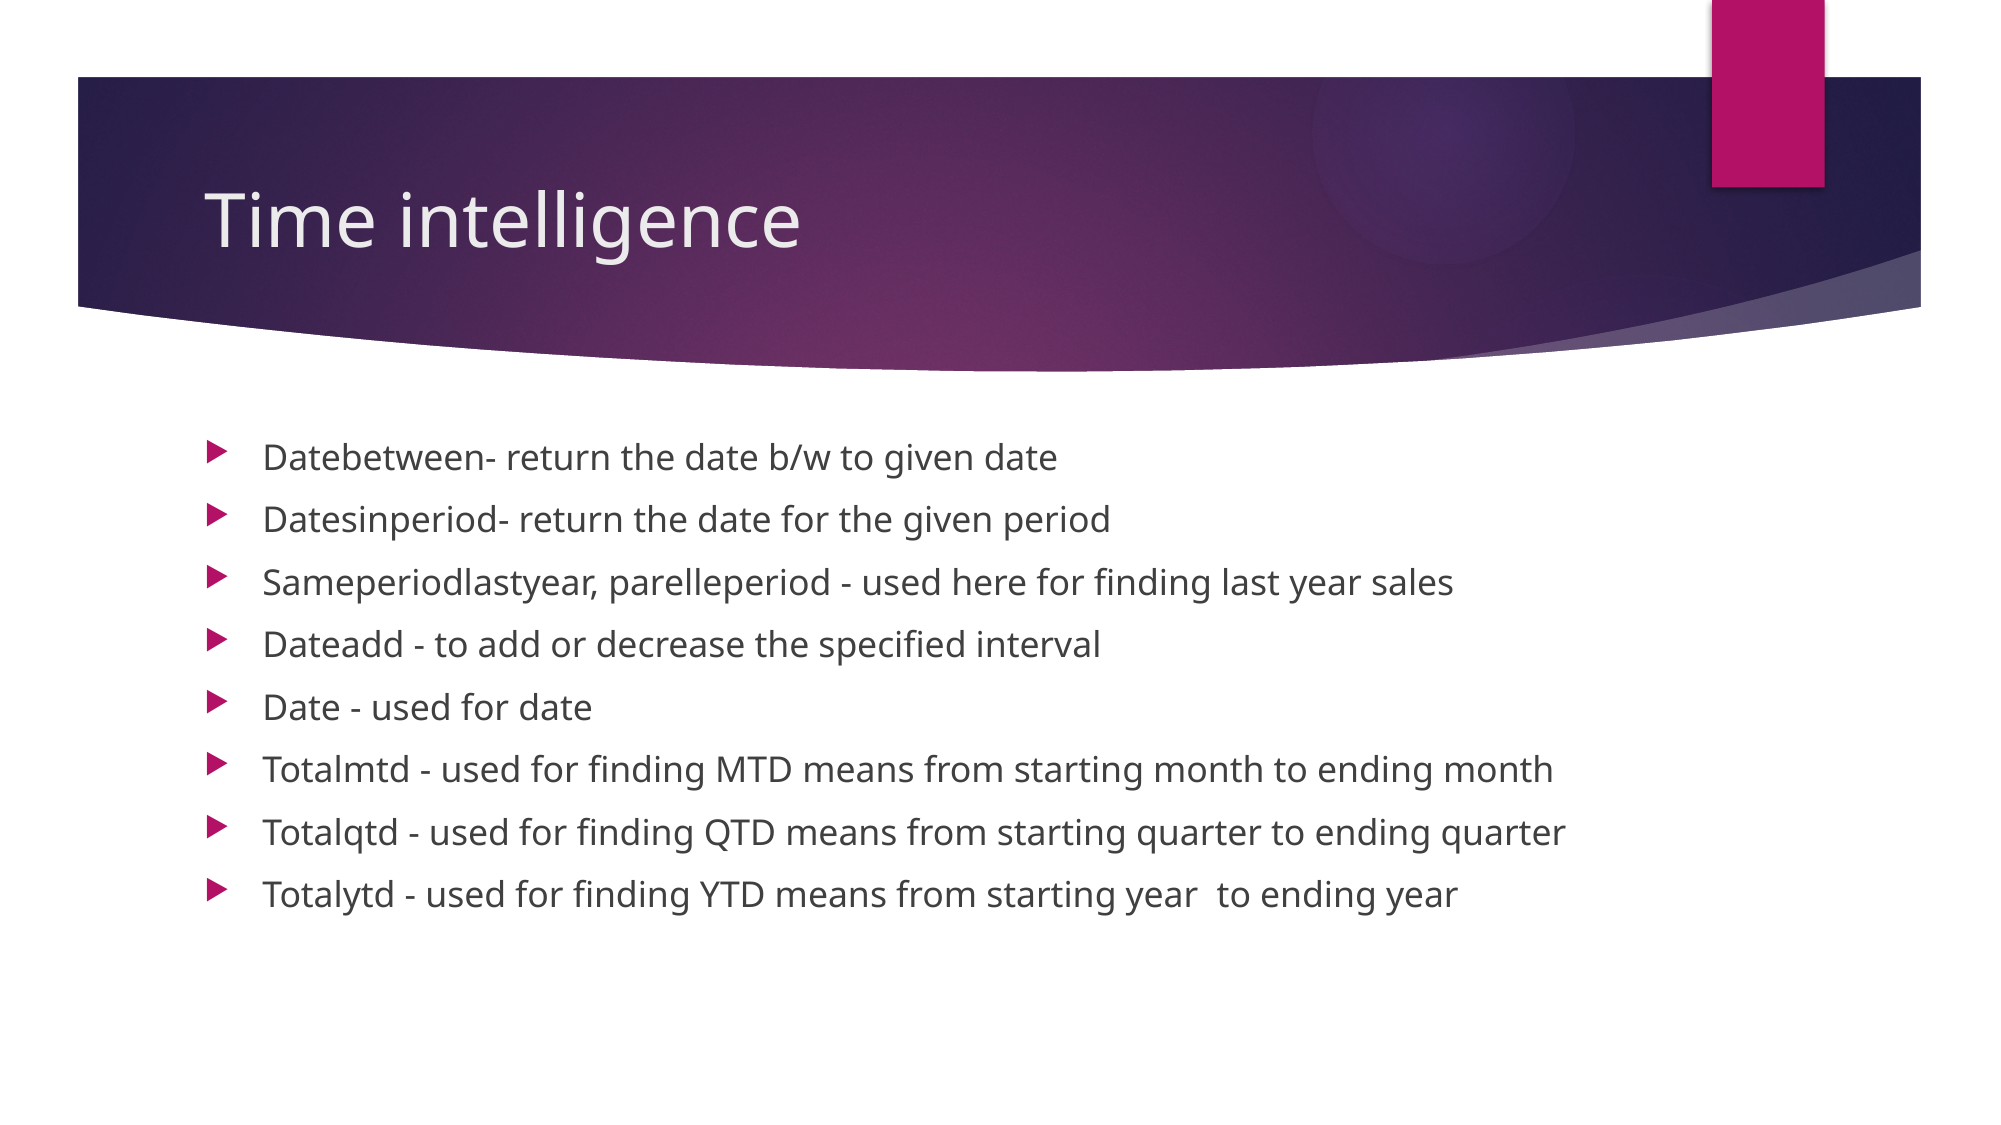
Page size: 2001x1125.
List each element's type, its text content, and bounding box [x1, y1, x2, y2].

title Time intelligence [189, 159, 1627, 276]
list Datebetween- return the date b/w to given date Datesinperiod- return the date for the given period Sameperiodlastyear, parelleperiod - used here for finding last year sales Dateadd - to add or decrease the specified interval Date - used for date Totalmtd - used for finding MTD means from starting month to ending month Totalqtd - used for finding QTD means from starting quarter to ending quarter Totalytd - used for finding YTD means from starting year to ending year [189, 427, 1638, 988]
